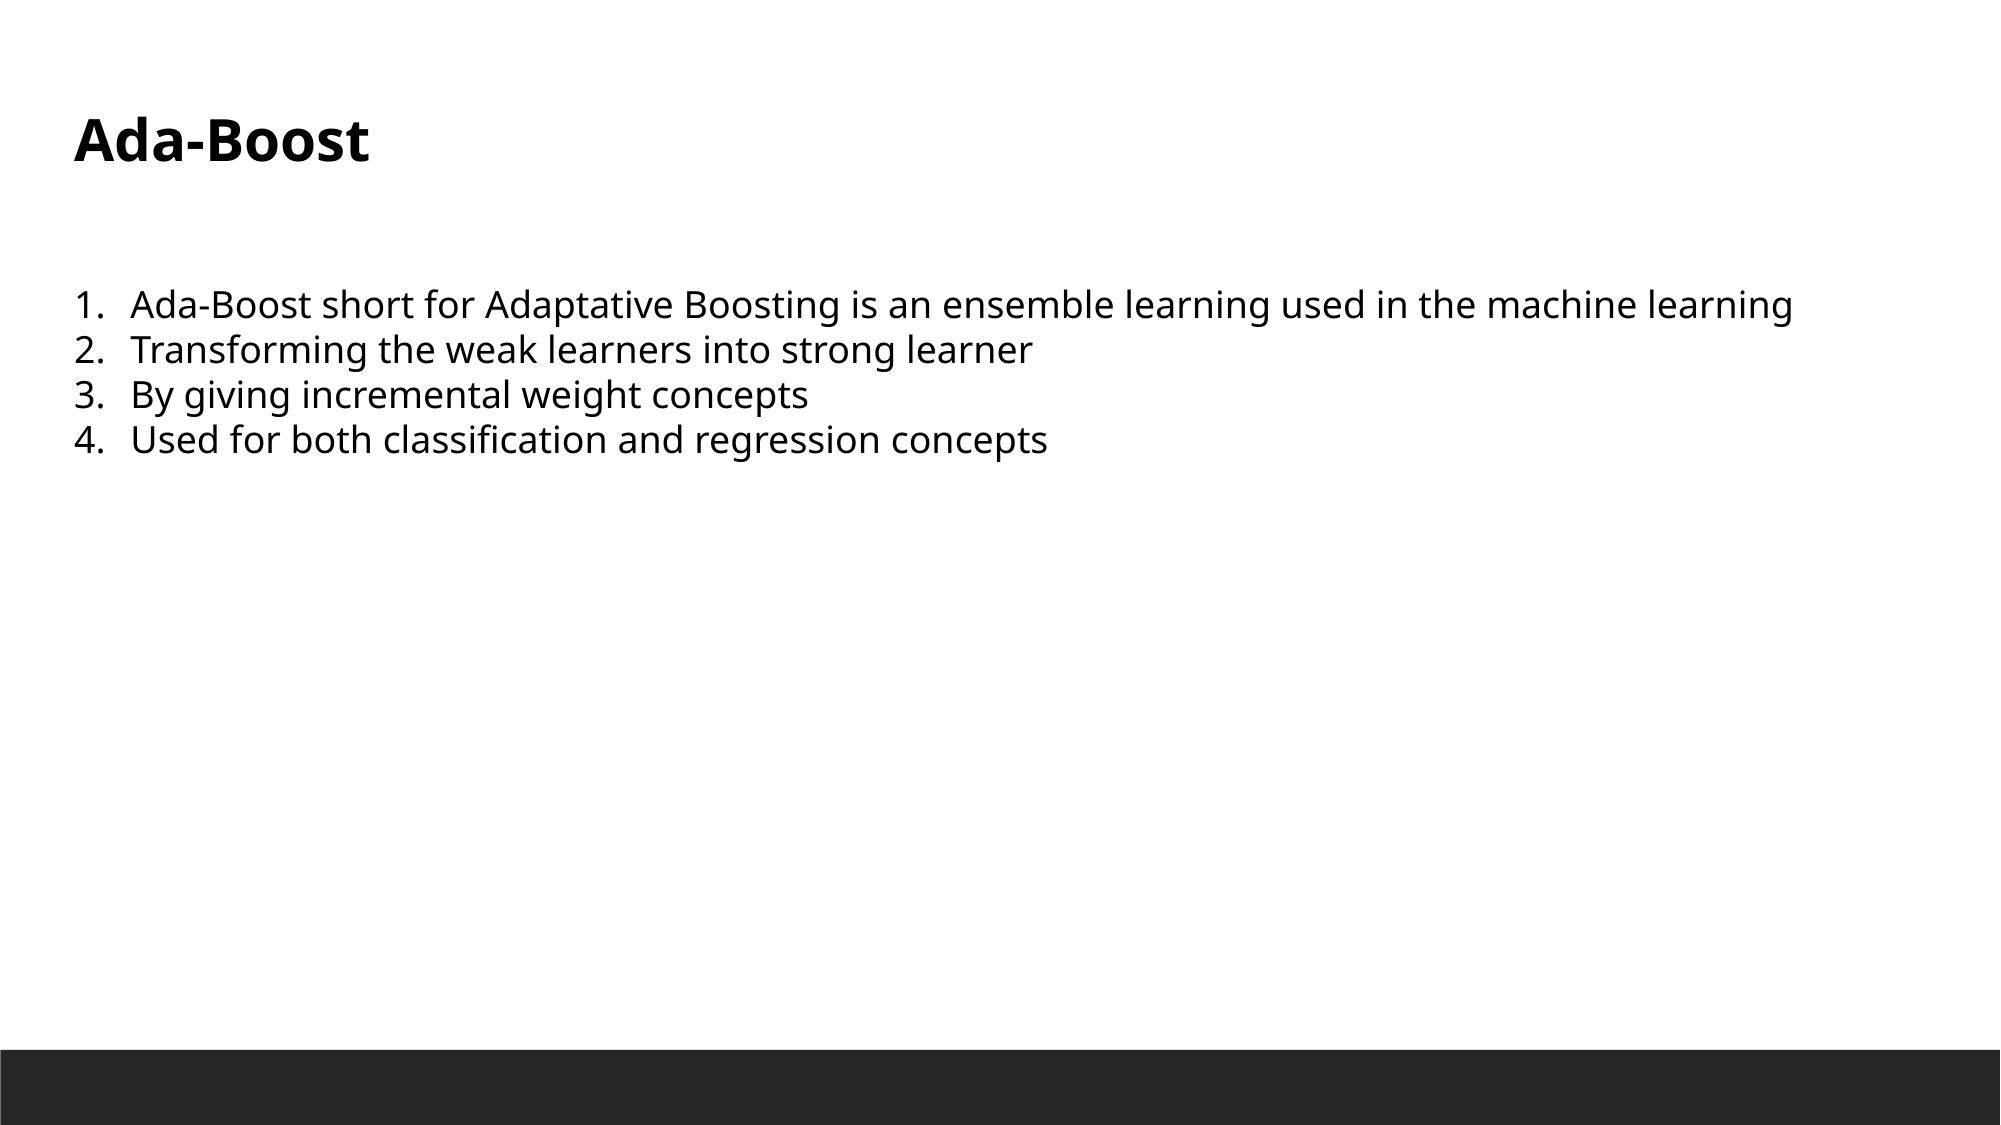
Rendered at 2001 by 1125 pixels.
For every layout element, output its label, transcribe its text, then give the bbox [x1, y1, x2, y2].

text_box Ada-Boost [59, 95, 1916, 180]
text_box Ada-Boost short for Adaptative Boosting is an ensemble learning used in the machine learning Transforming the weak learners into strong learner By giving incremental weight concepts Used for both classification and regression concepts [59, 273, 1905, 469]
